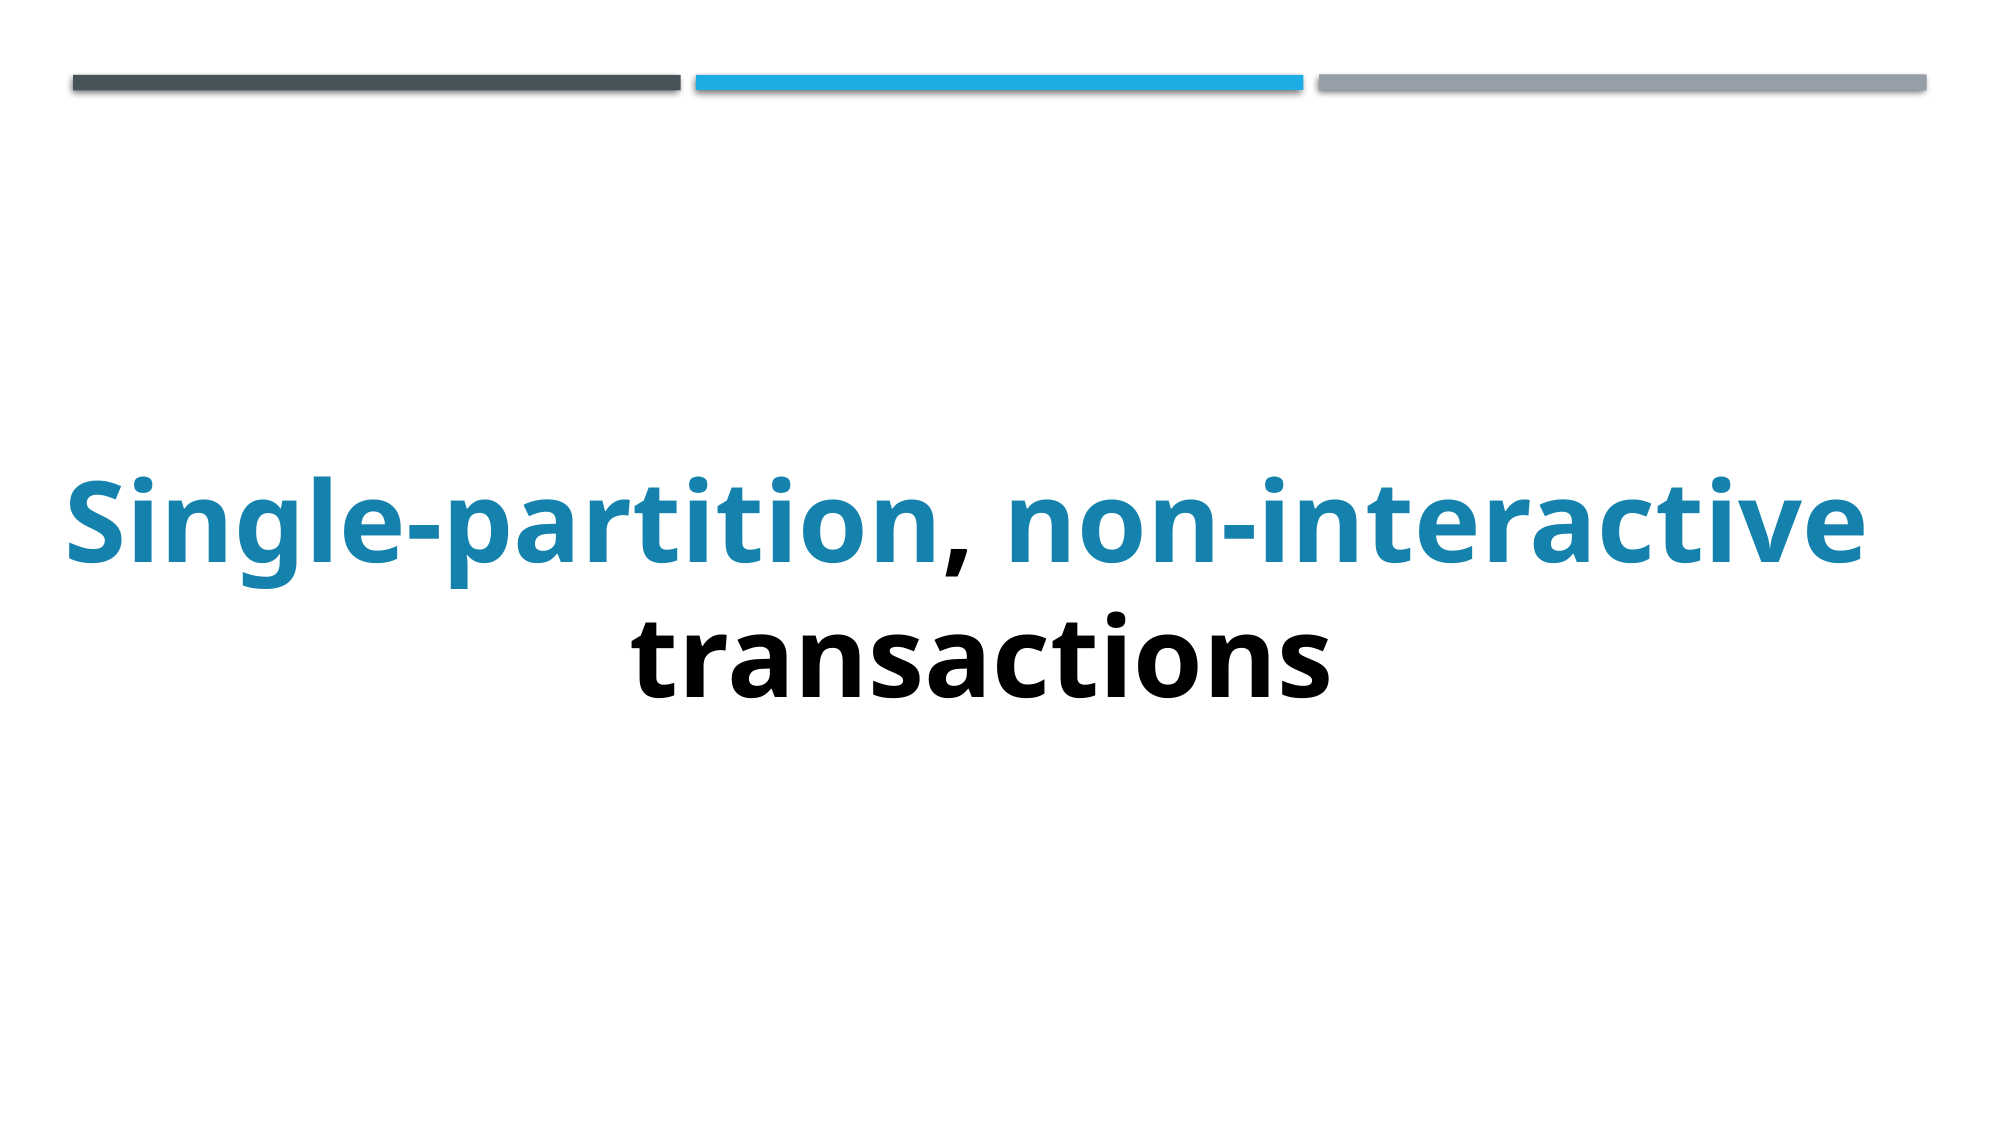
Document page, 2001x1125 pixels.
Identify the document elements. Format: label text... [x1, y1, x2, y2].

text_box Single-partition, non-interactive transactions [49, 442, 1914, 728]
